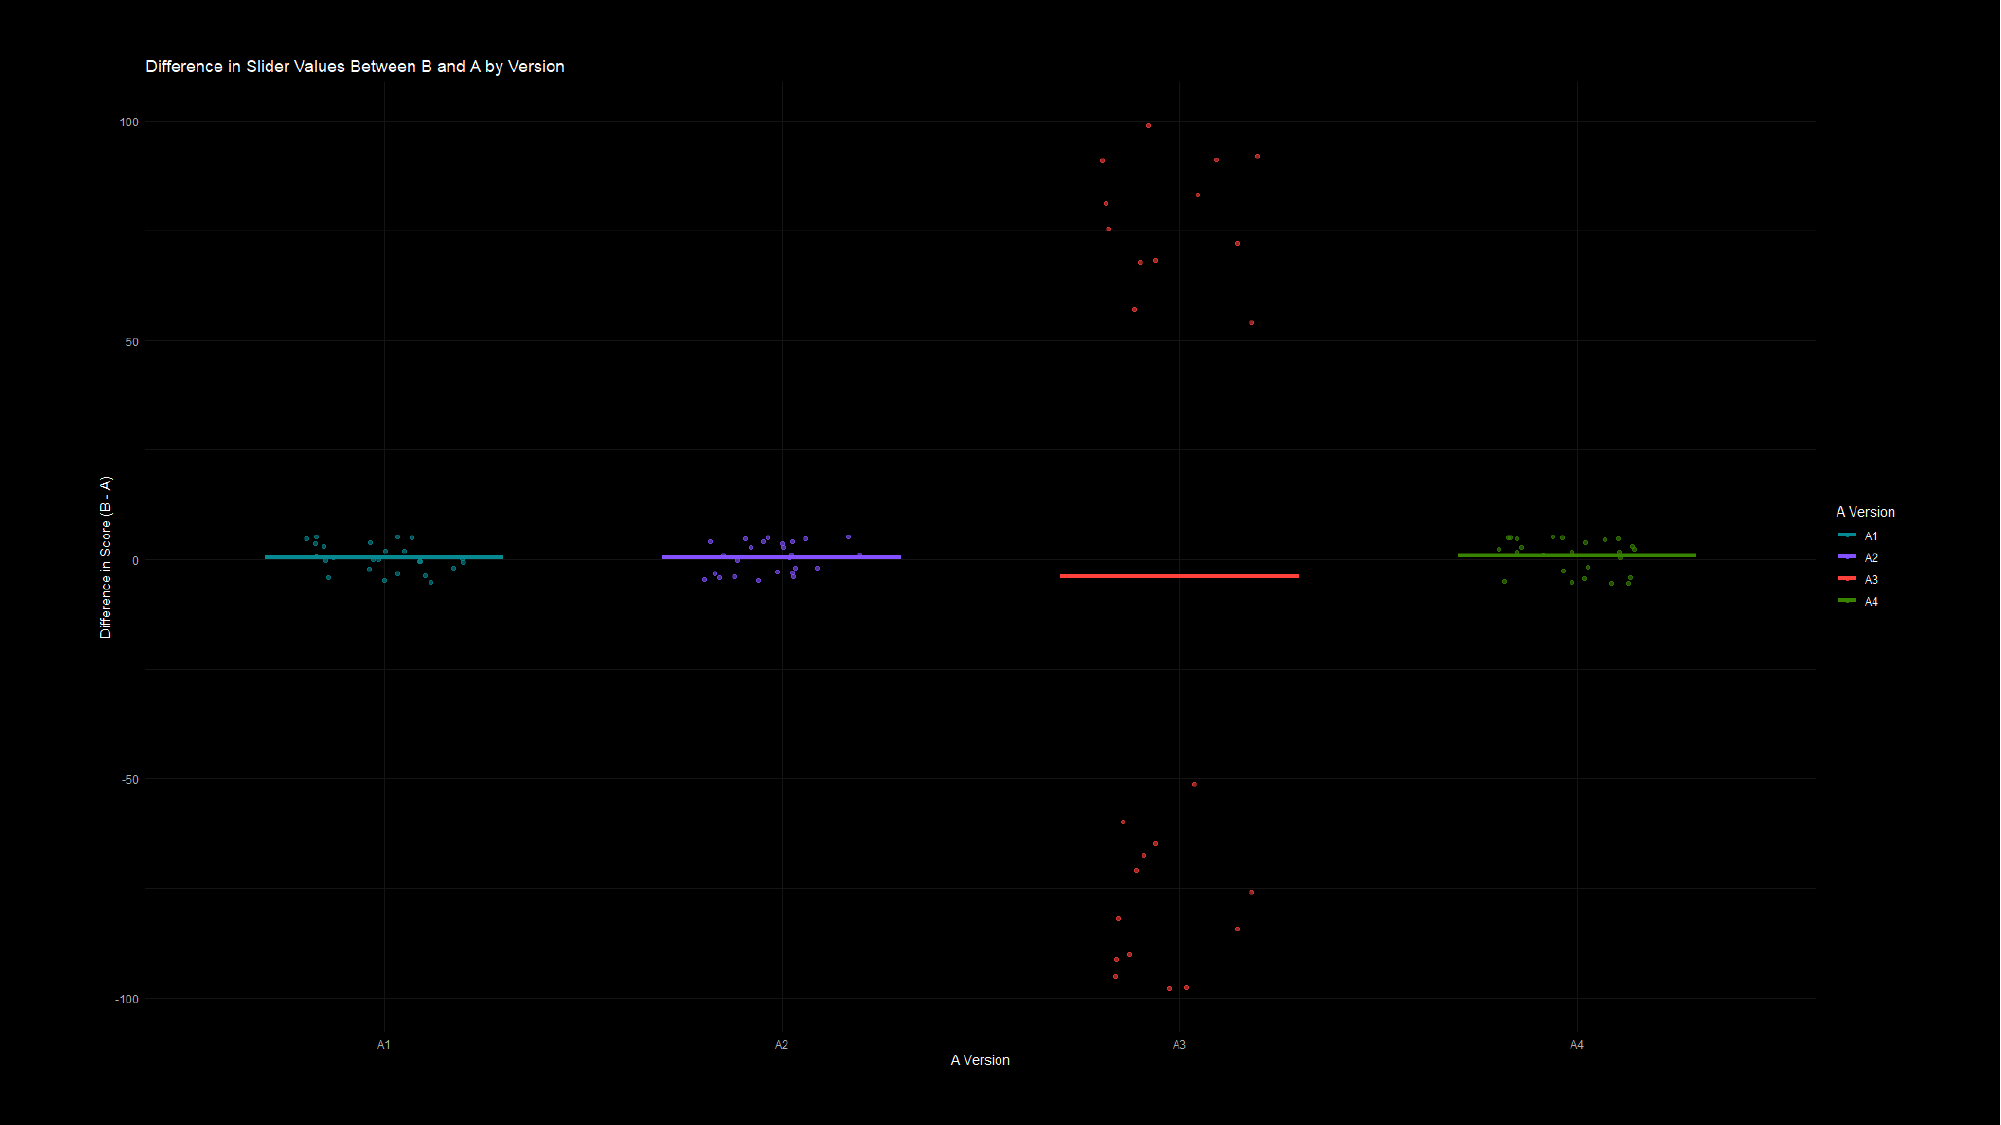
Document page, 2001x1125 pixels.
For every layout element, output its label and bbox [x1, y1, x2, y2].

picture [91, 51, 1909, 1074]
